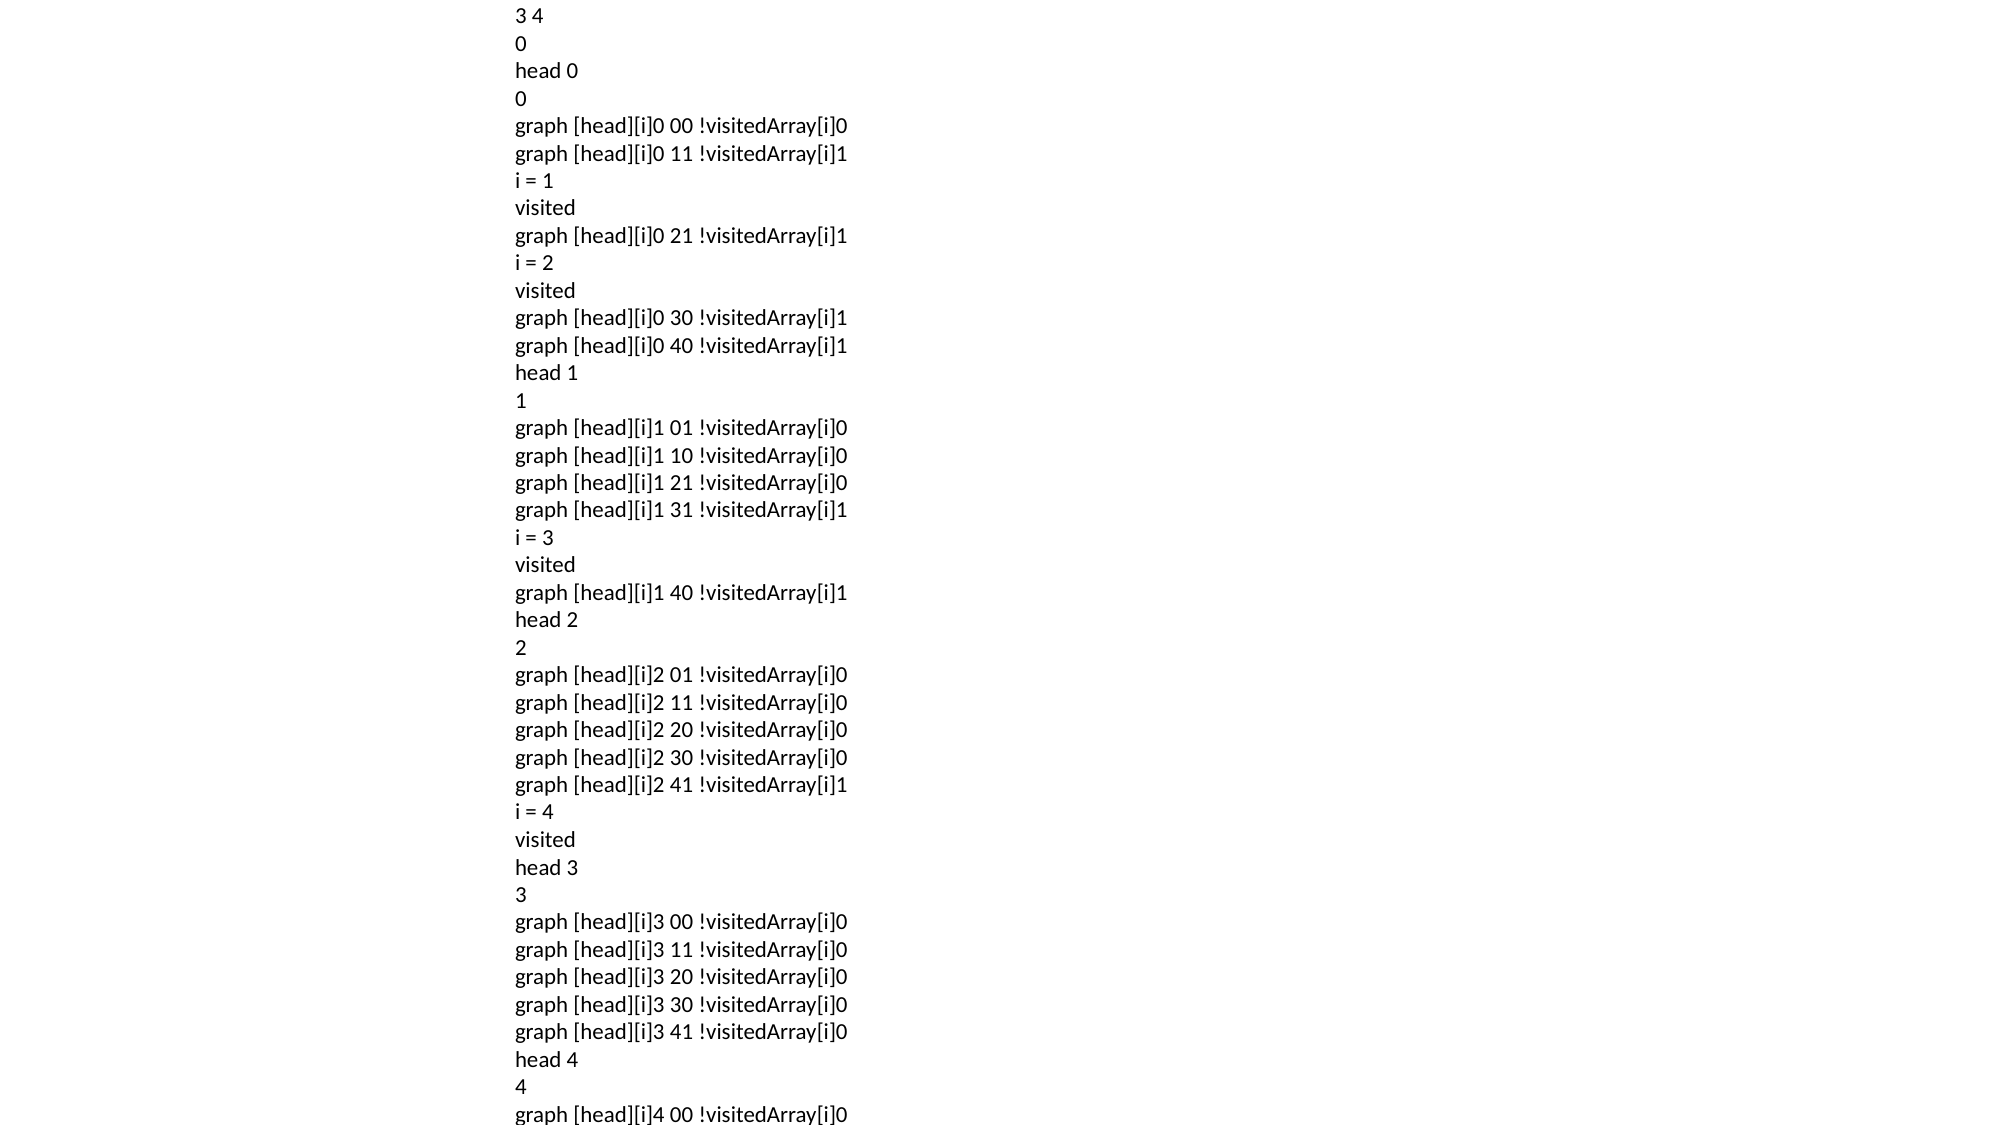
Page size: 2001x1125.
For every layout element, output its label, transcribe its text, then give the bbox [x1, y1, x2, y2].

text_box 5 6 0 1 0 2 1 2 1 3 2 4 3 4 0 head 0 0 graph [head][i]0 00 !visitedArray[i]0 graph [head][i]0 11 !visitedArray[i]1 i = 1 visited graph [head][i]0 21 !visitedArray[i]1 i = 2 visited graph [head][i]0 30 !visitedArray[i]1 graph [head][i]0 40 !visitedArray[i]1 head 1 1 graph [head][i]1 01 !visitedArray[i]0 graph [head][i]1 10 !visitedArray[i]0 graph [head][i]1 21 !visitedArray[i]0 graph [head][i]1 31 !visitedArray[i]1 i = 3 visited graph [head][i]1 40 !visitedArray[i]1 head 2 2 graph [head][i]2 01 !visitedArray[i]0 graph [head][i]2 11 !visitedArray[i]0 graph [head][i]2 20 !visitedArray[i]0 graph [head][i]2 30 !visitedArray[i]0 graph [head][i]2 41 !visitedArray[i]1 i = 4 visited head 3 3 graph [head][i]3 00 !visitedArray[i]0 graph [head][i]3 11 !visitedArray[i]0 graph [head][i]3 20 !visitedArray[i]0 graph [head][i]3 30 !visitedArray[i]0 graph [head][i]3 41 !visitedArray[i]0 head 4 4 graph [head][i]4 00 !visitedArray[i]0 graph [head][i]4 10 !visitedArray[i]0 graph [head][i]4 21 !visitedArray[i]0 graph [head][i]4 31 !visitedArray[i]0 graph [head][i]4 40 !visitedArray[i]0 [500, 0, 1500, 1125]
